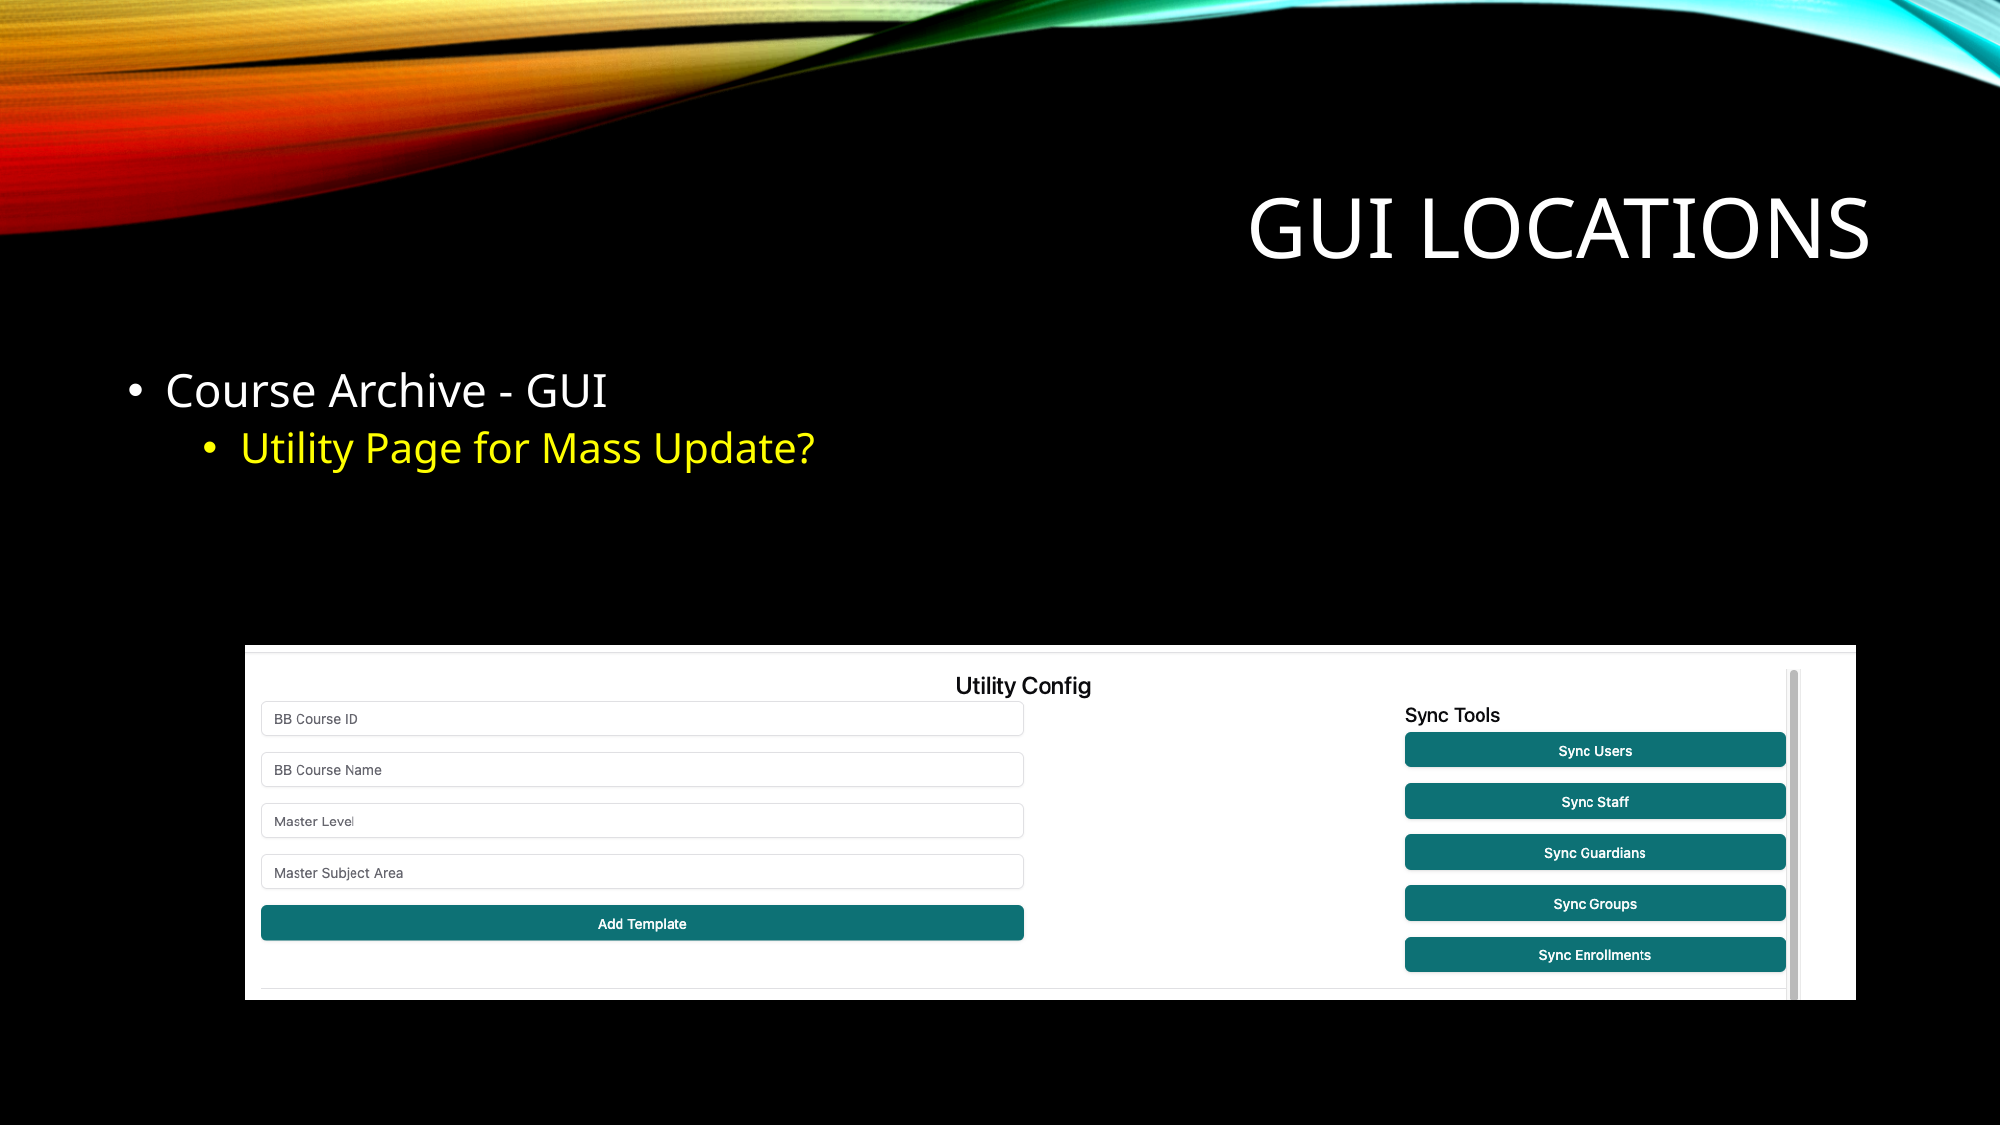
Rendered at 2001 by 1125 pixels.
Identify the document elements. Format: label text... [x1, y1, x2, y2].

picture [244, 645, 1856, 1000]
title GUI Locations [474, 125, 1888, 338]
picture [0, 0, 2000, 237]
list Course Archive - GUI Utility Page for Mass Update? [112, 360, 1888, 1021]
